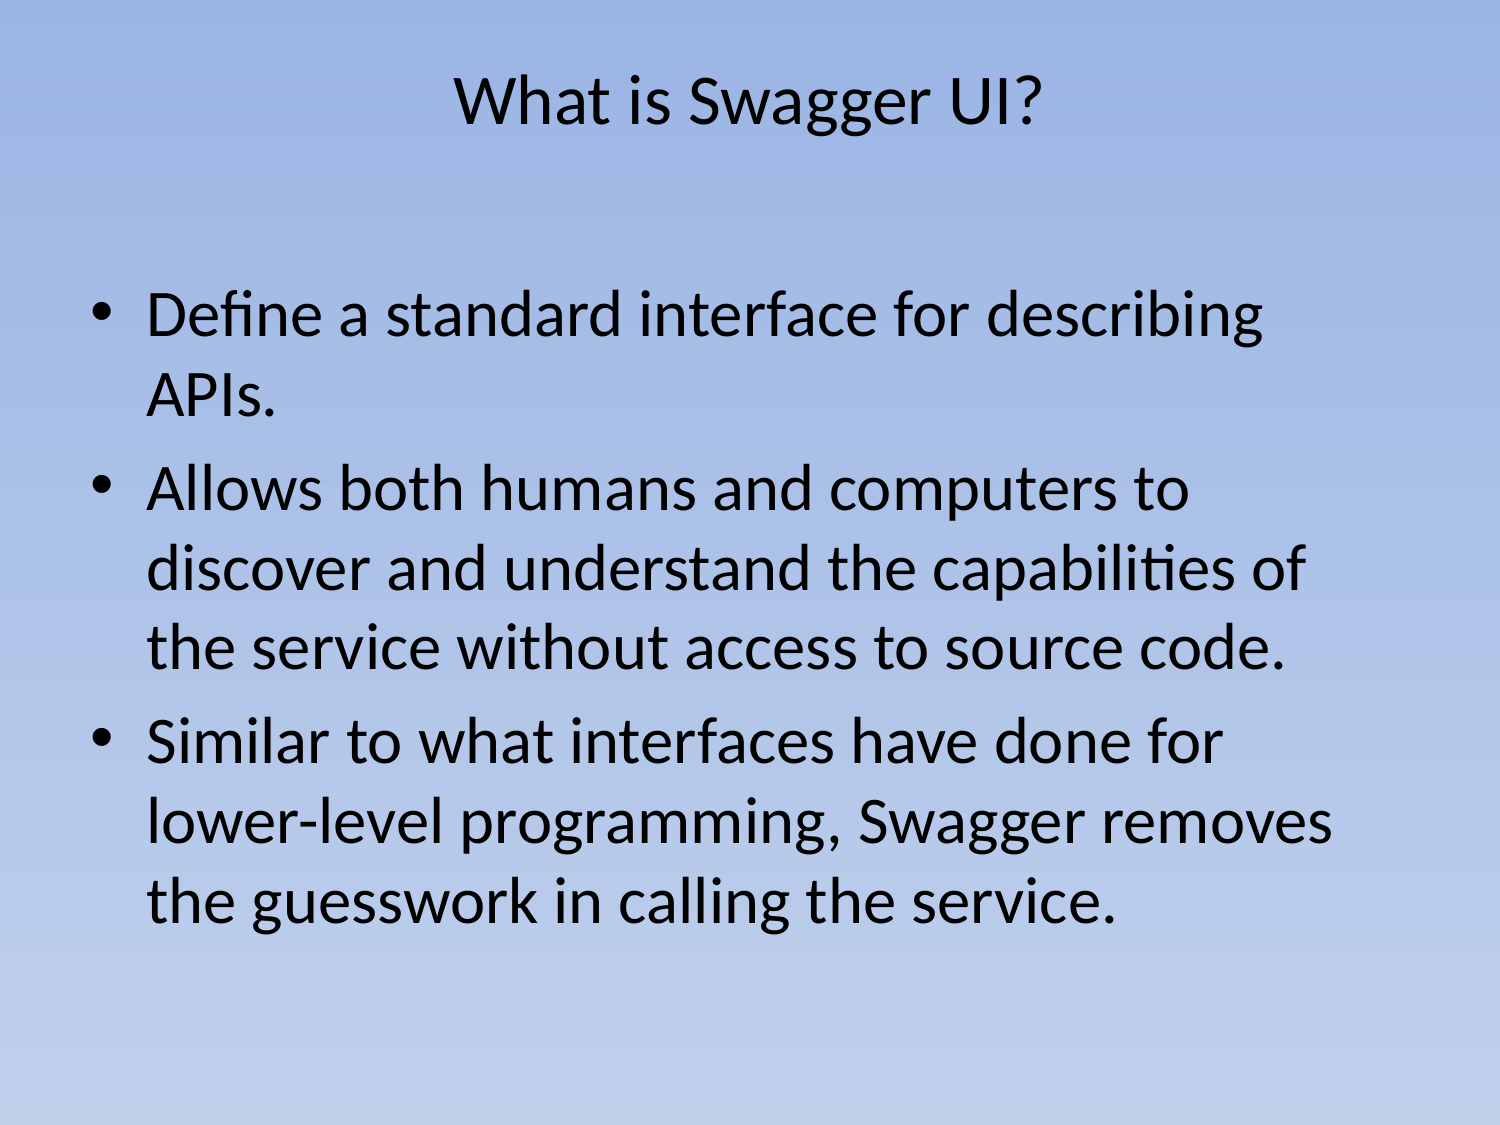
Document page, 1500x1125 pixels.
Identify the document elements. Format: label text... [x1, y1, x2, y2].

list Define a standard interface for describing APIs. Allows both humans and computers to discover and understand the capabilities of the service without access to source code. Similar to what interfaces have done for lower-level programming, Swagger removes the guesswork in calling the service. [75, 262, 1425, 1005]
title What is Swagger UI? [75, 45, 1425, 233]
